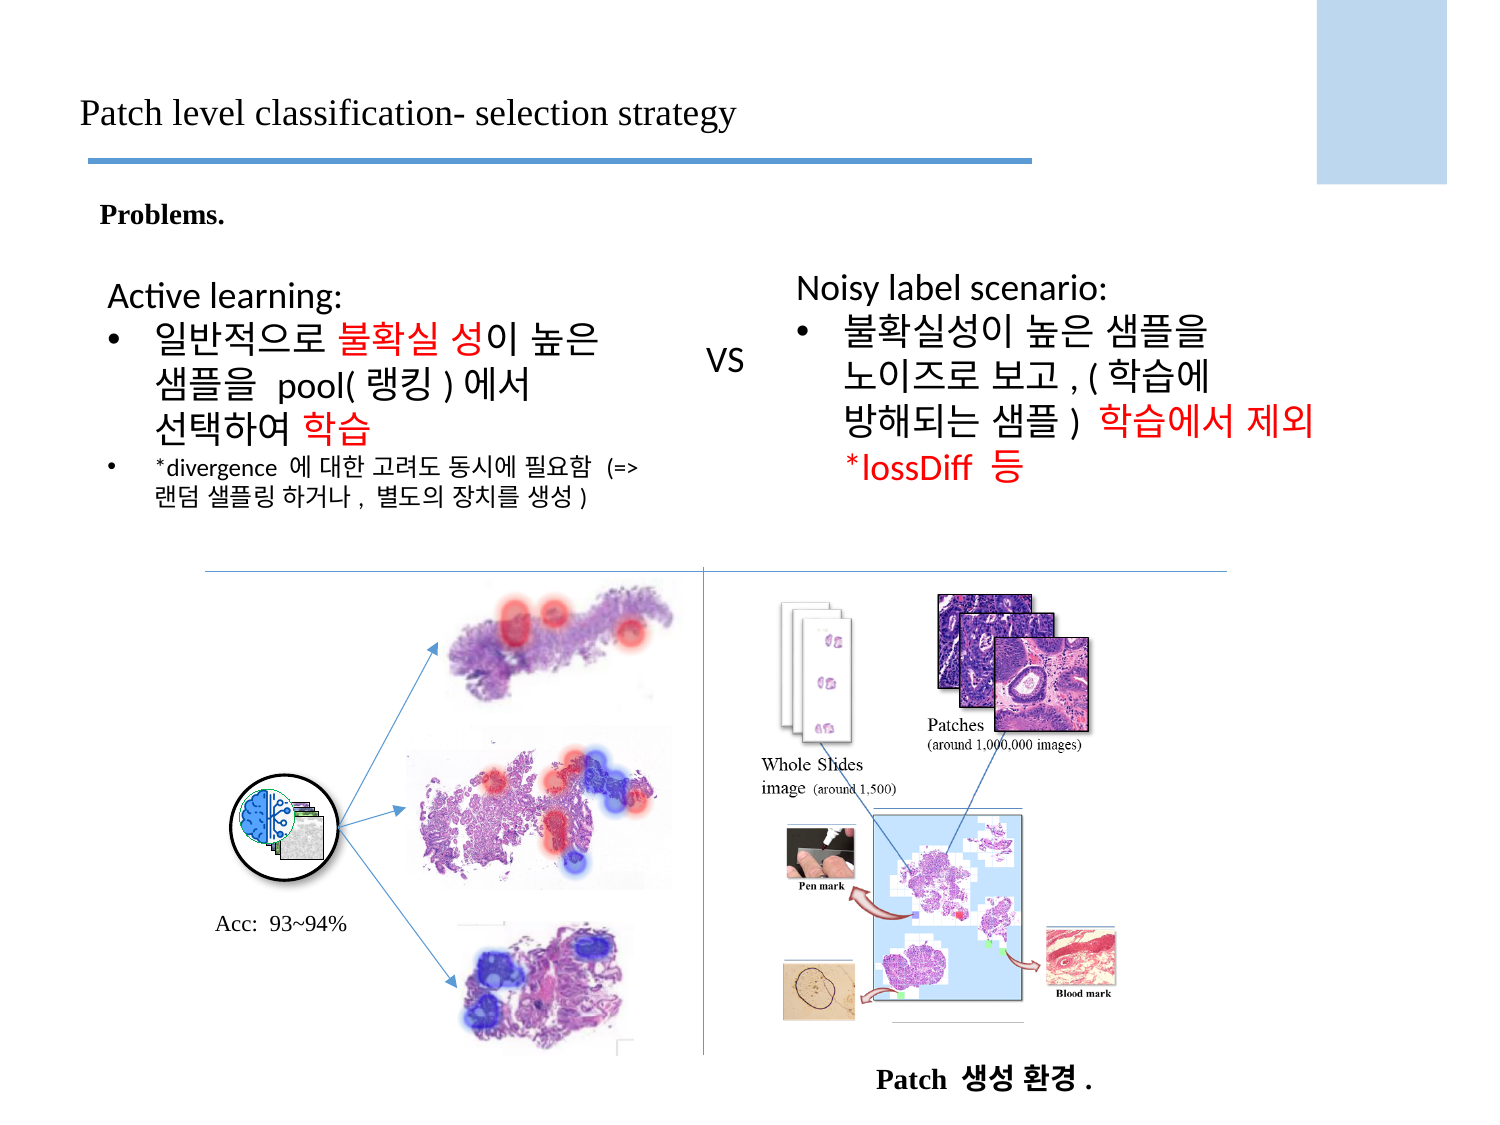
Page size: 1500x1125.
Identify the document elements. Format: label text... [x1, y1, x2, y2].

text_box [1316, 0, 1448, 185]
text_box Patch level classification- selection strategy [64, 80, 843, 140]
picture [749, 591, 1147, 1024]
picture [437, 572, 692, 713]
text_box Noisy label scenario: 불확실성이 높은 샘플을 노이즈로 보고, (학습에 방해되는 샘플) 학습에서 제외 *lossDiff 등 [781, 255, 1370, 495]
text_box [266, 802, 324, 860]
picture [438, 725, 672, 890]
text_box [229, 774, 338, 882]
picture [239, 789, 295, 844]
picture [457, 921, 634, 1056]
text_box Problems. [84, 188, 354, 238]
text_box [338, 827, 458, 989]
text_box Acc: 93~94% [161, 901, 338, 944]
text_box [338, 807, 407, 827]
text_box Patch 생성 환경. [861, 1053, 1227, 1104]
text_box Active learning: 일반적으로 불확실 성이 높은 샘플을 pool(랭킹)에서 선택하여 학습 *divergence 에 대한 고려도 동시에 필요함 (=> 랜덤 샐플링 하거나, 별도의 장치를 생성) [92, 263, 679, 519]
text_box VS [691, 327, 782, 388]
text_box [338, 641, 438, 827]
